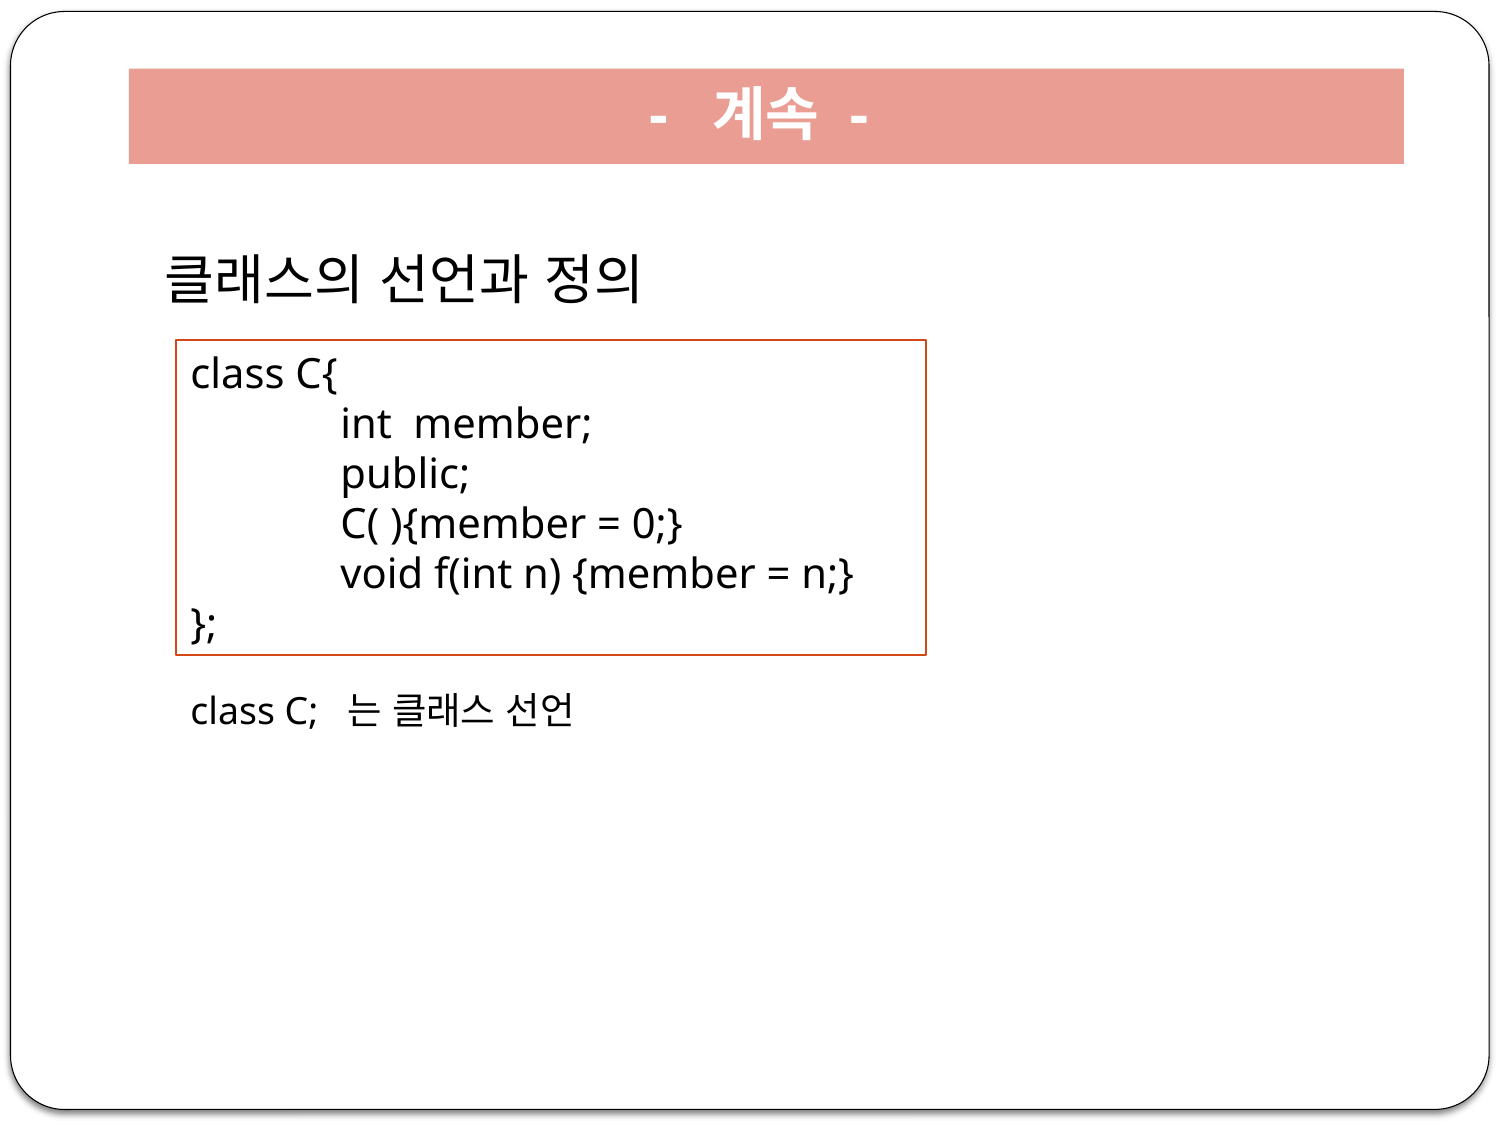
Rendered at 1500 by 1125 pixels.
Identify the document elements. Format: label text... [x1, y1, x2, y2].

text_box class C; 는 클래스 선언 [175, 679, 926, 740]
title - 계속 - [128, 75, 1404, 164]
text_box [0, 0, 1500, 75]
list 클래스의 선언과 정의 [150, 237, 1425, 988]
text_box class C{ int member; public; C( ){member = 0;} void f(int n) {member = n;} }; [175, 339, 927, 656]
